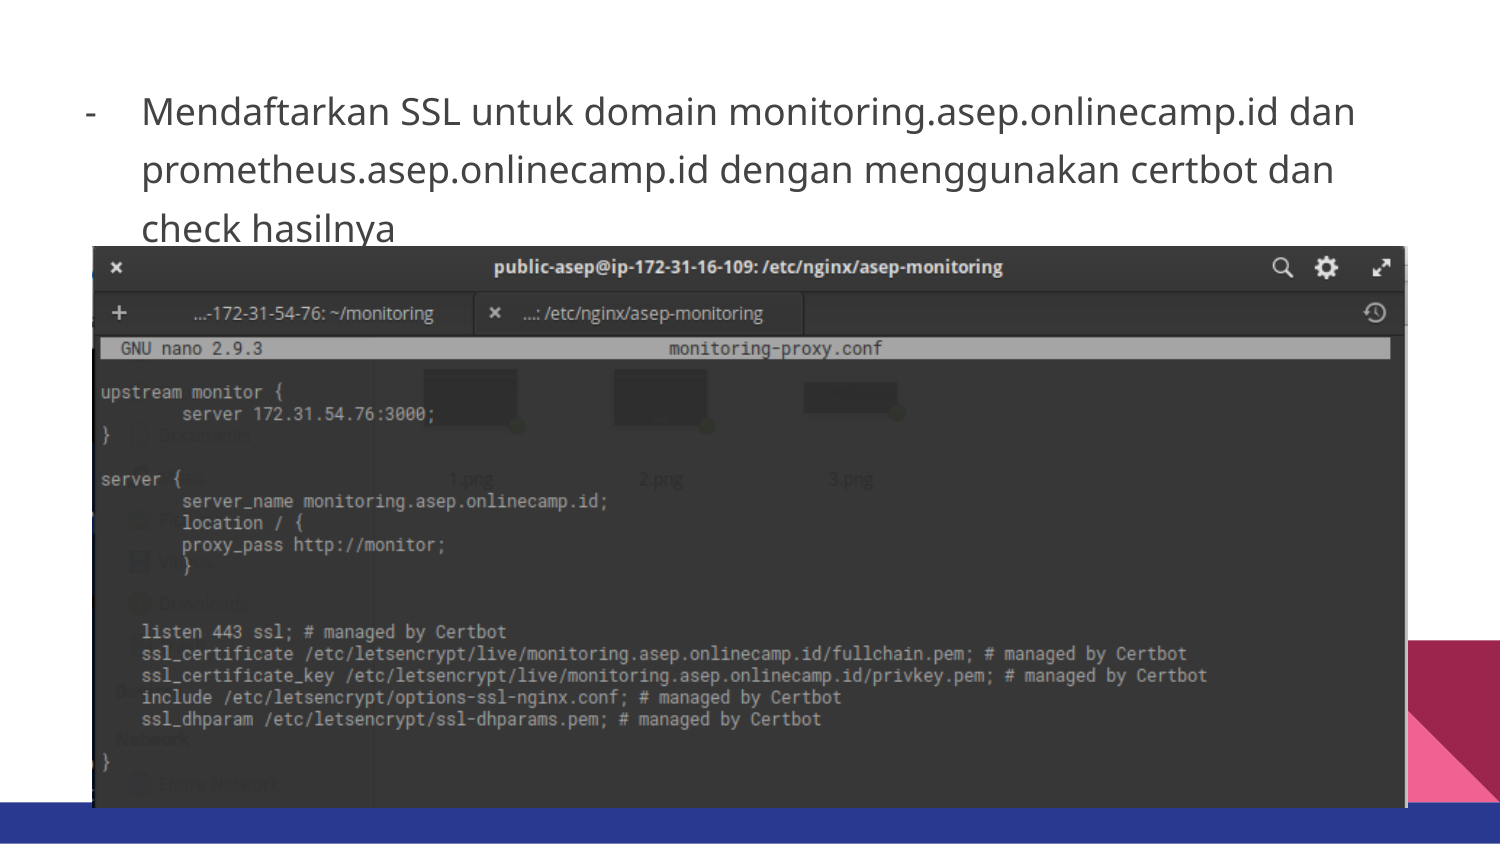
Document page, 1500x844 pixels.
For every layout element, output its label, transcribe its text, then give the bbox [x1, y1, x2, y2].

picture [91, 246, 1409, 808]
list Mendaftarkan SSL untuk domain monitoring.asep.onlinecamp.id dan prometheus.asep.onlinecamp.id dengan menggunakan certbot dan check hasilnya [51, 62, 1449, 750]
